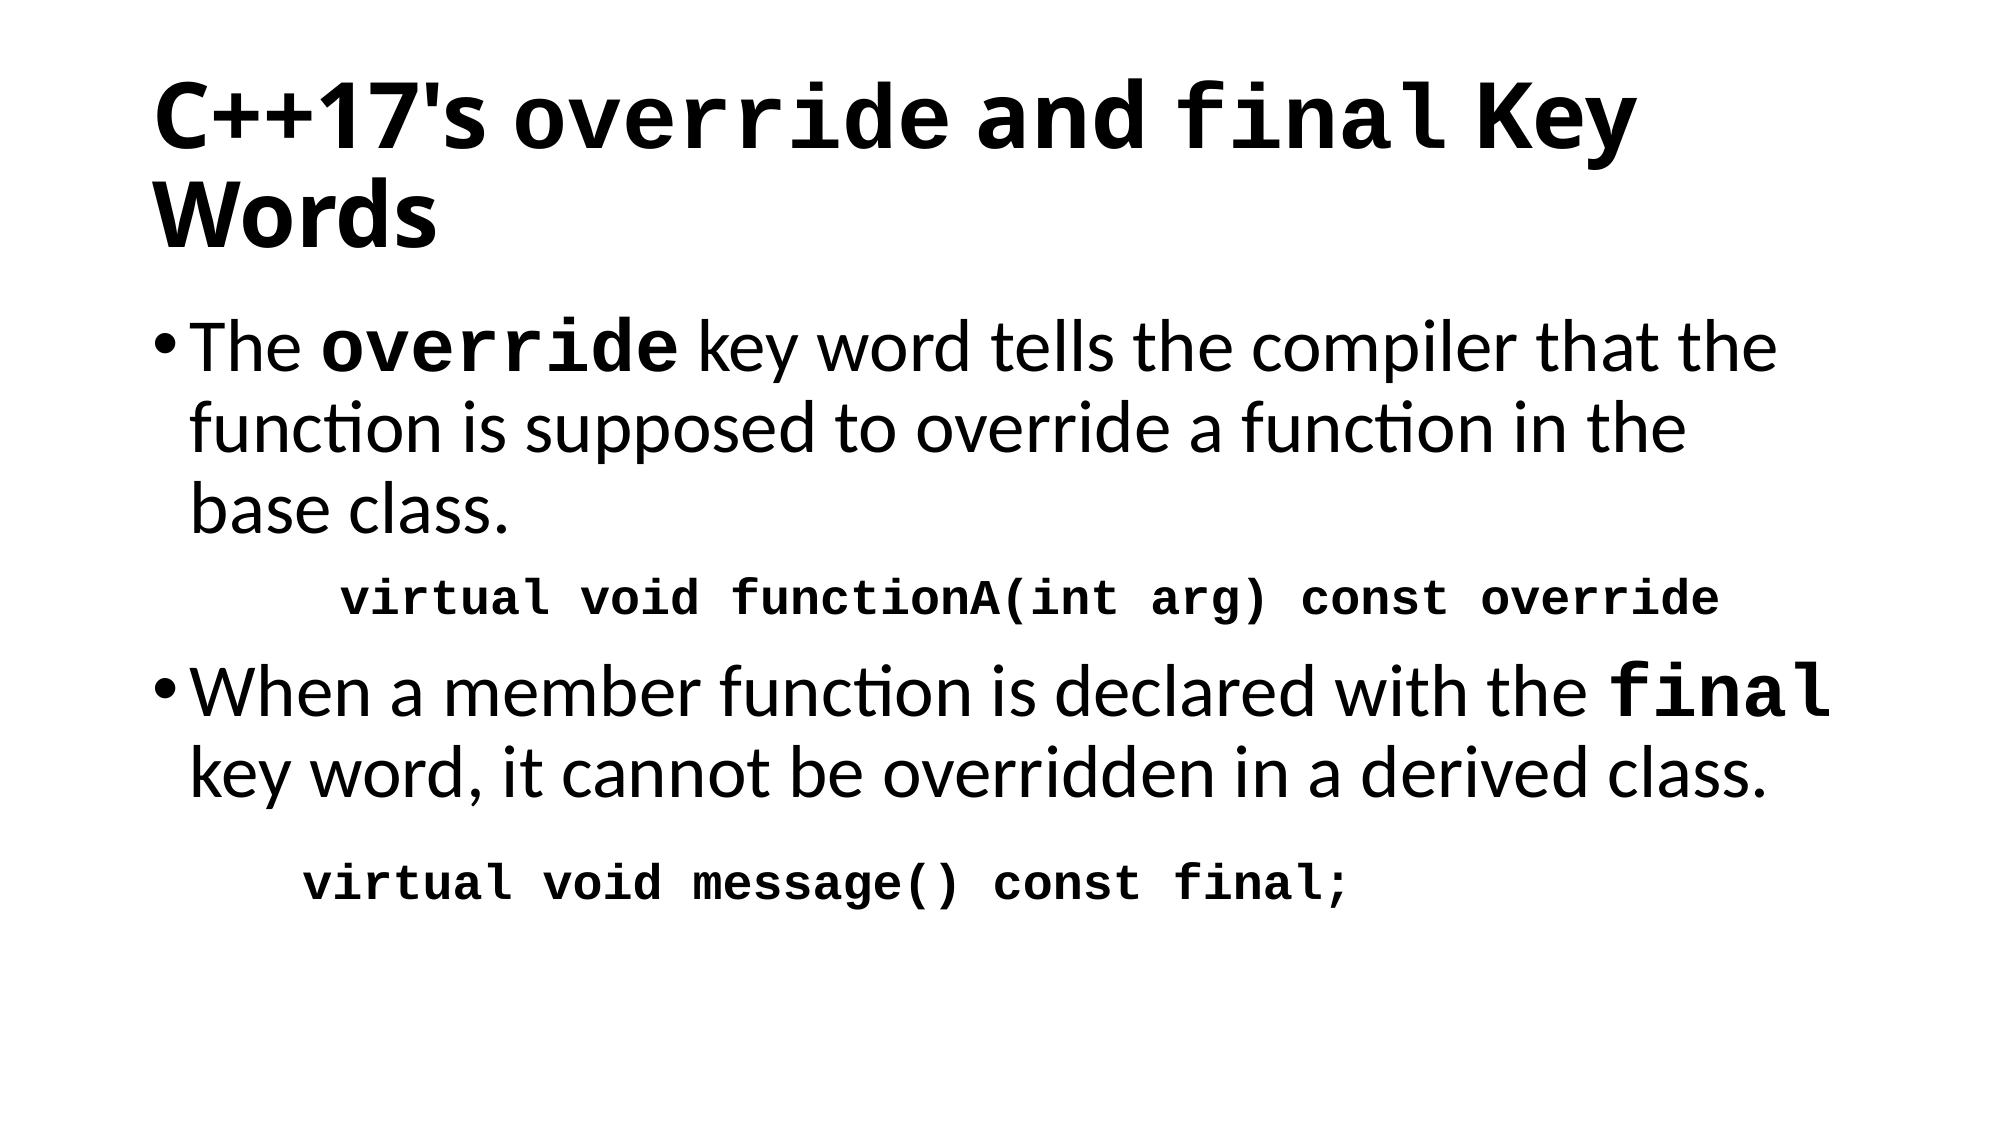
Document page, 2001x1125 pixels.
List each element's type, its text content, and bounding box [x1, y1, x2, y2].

list The override key word tells the compiler that the function is supposed to override a function in the base class. virtual void functionA(int arg) const override When a member function is declared with the final key word, it cannot be overridden in a derived class. virtual void message() const final; [137, 299, 1863, 1014]
title C++17's override and final Key Words [137, 59, 1863, 278]
